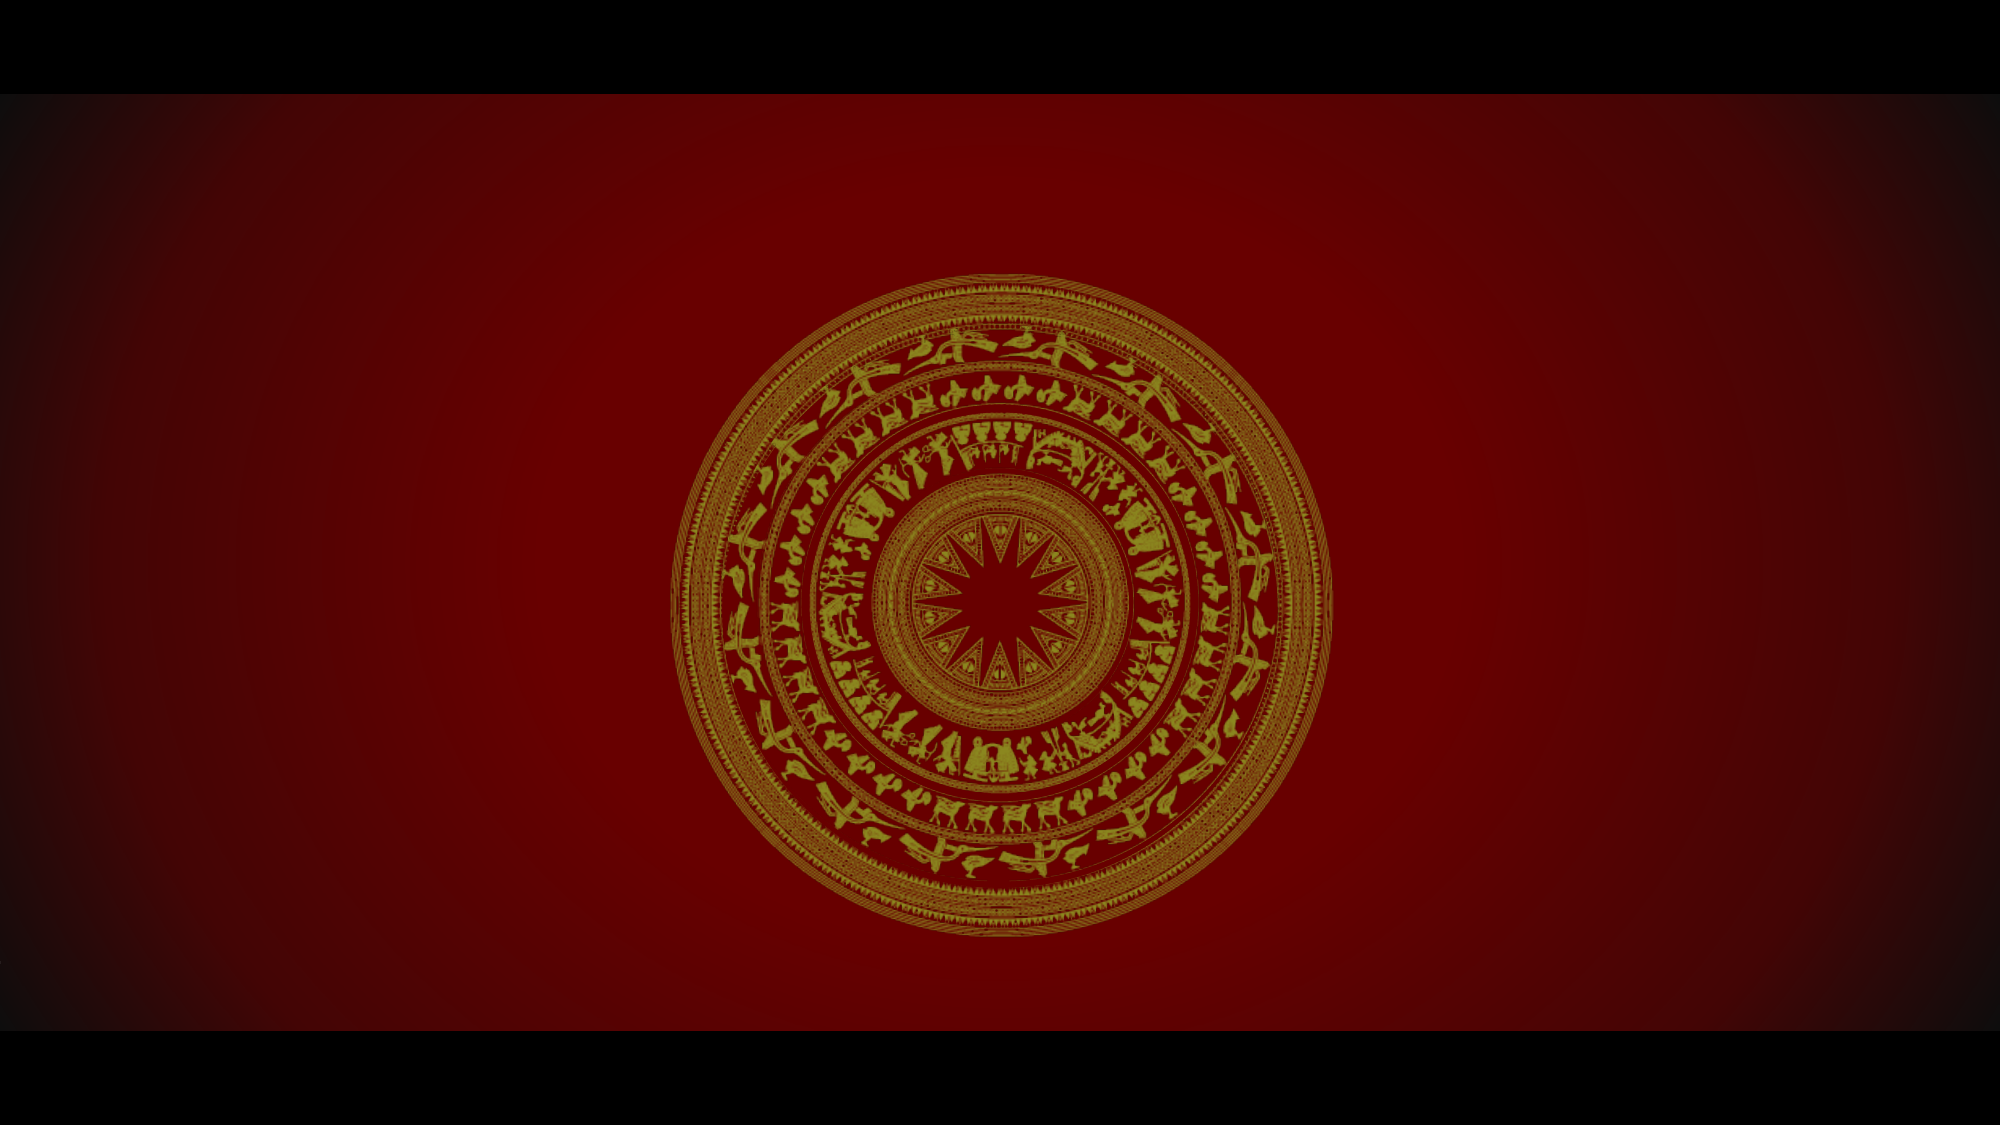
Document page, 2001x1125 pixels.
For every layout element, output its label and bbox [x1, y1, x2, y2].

picture [0, 94, 2000, 1031]
